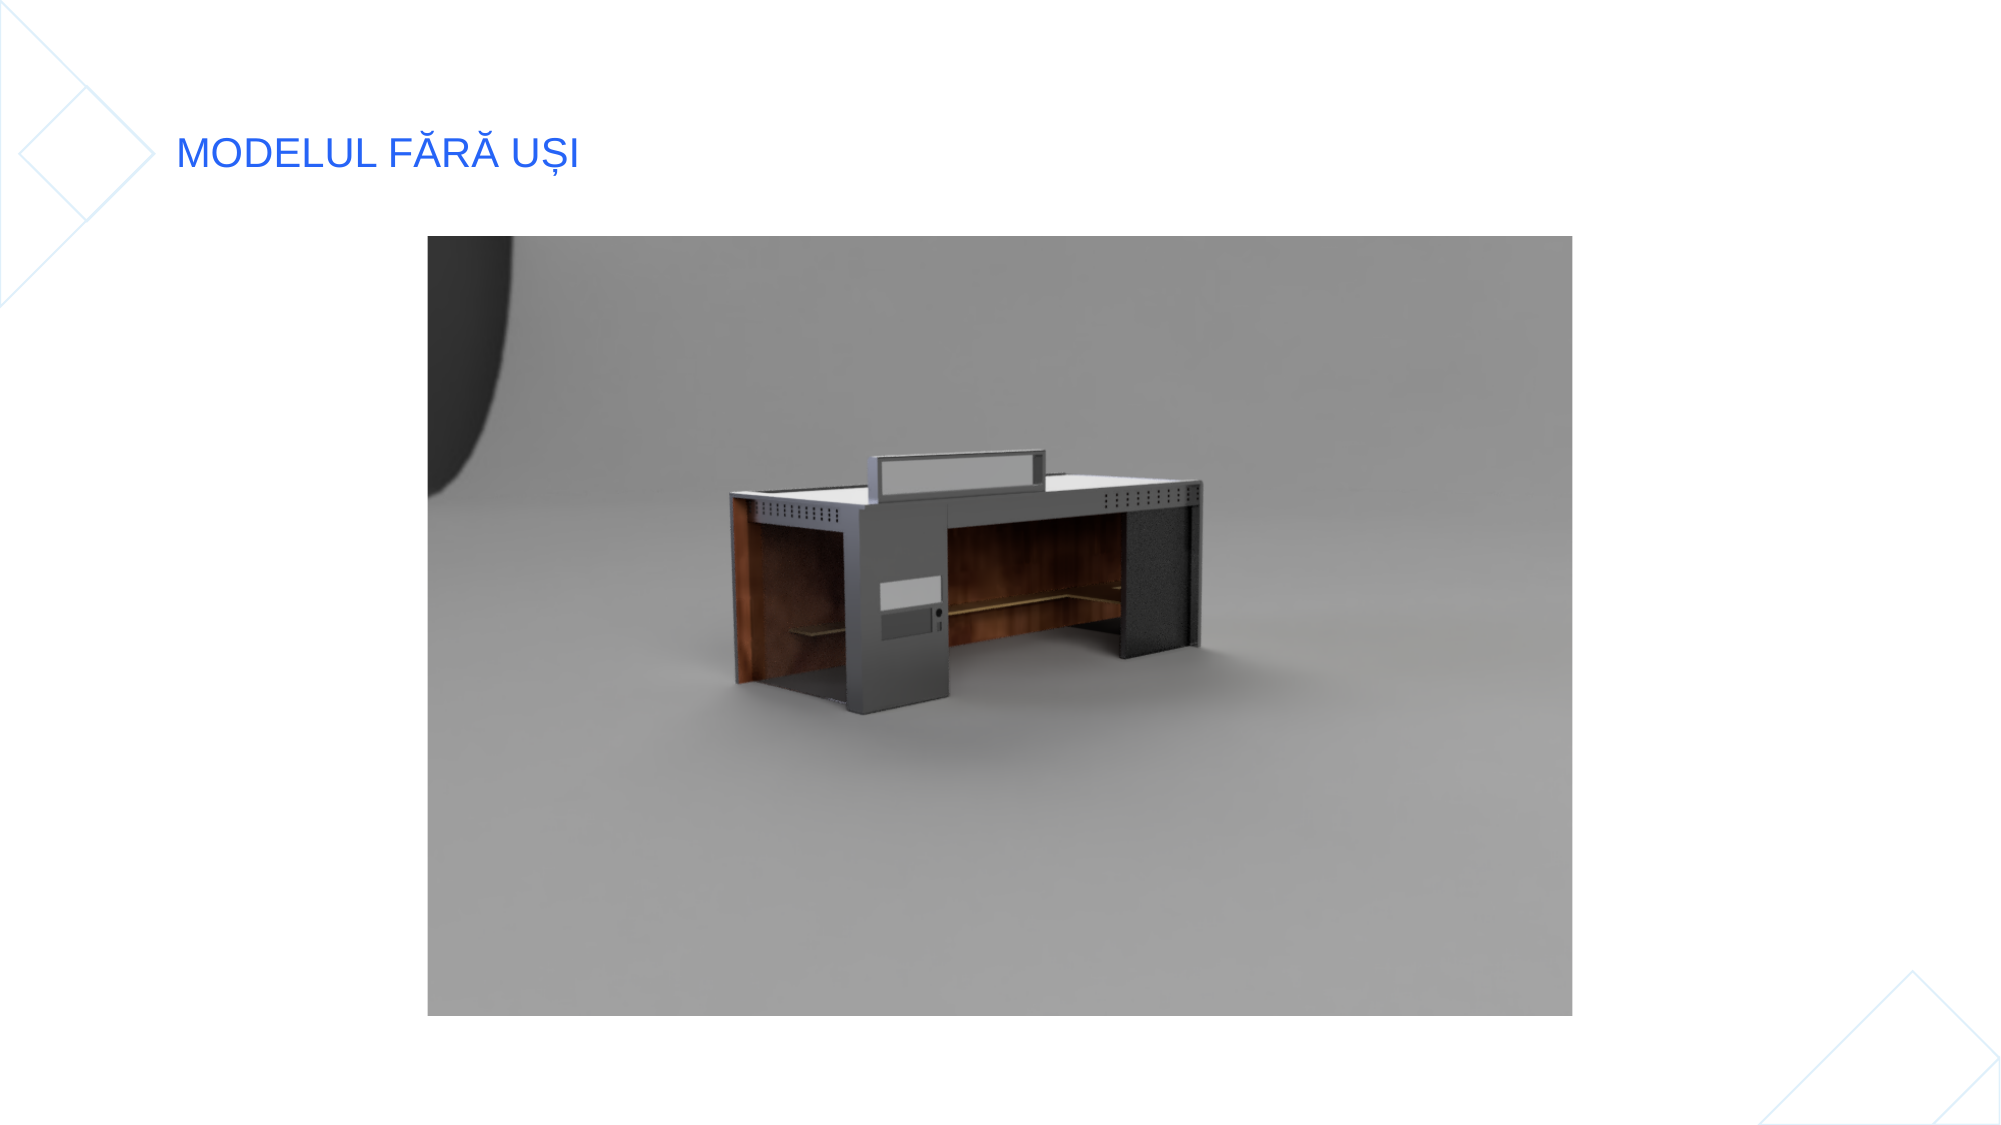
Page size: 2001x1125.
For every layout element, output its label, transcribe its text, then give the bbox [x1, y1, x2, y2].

picture [427, 236, 1573, 1016]
text_box MODELUL FĂRĂ UȘI [161, 118, 742, 184]
